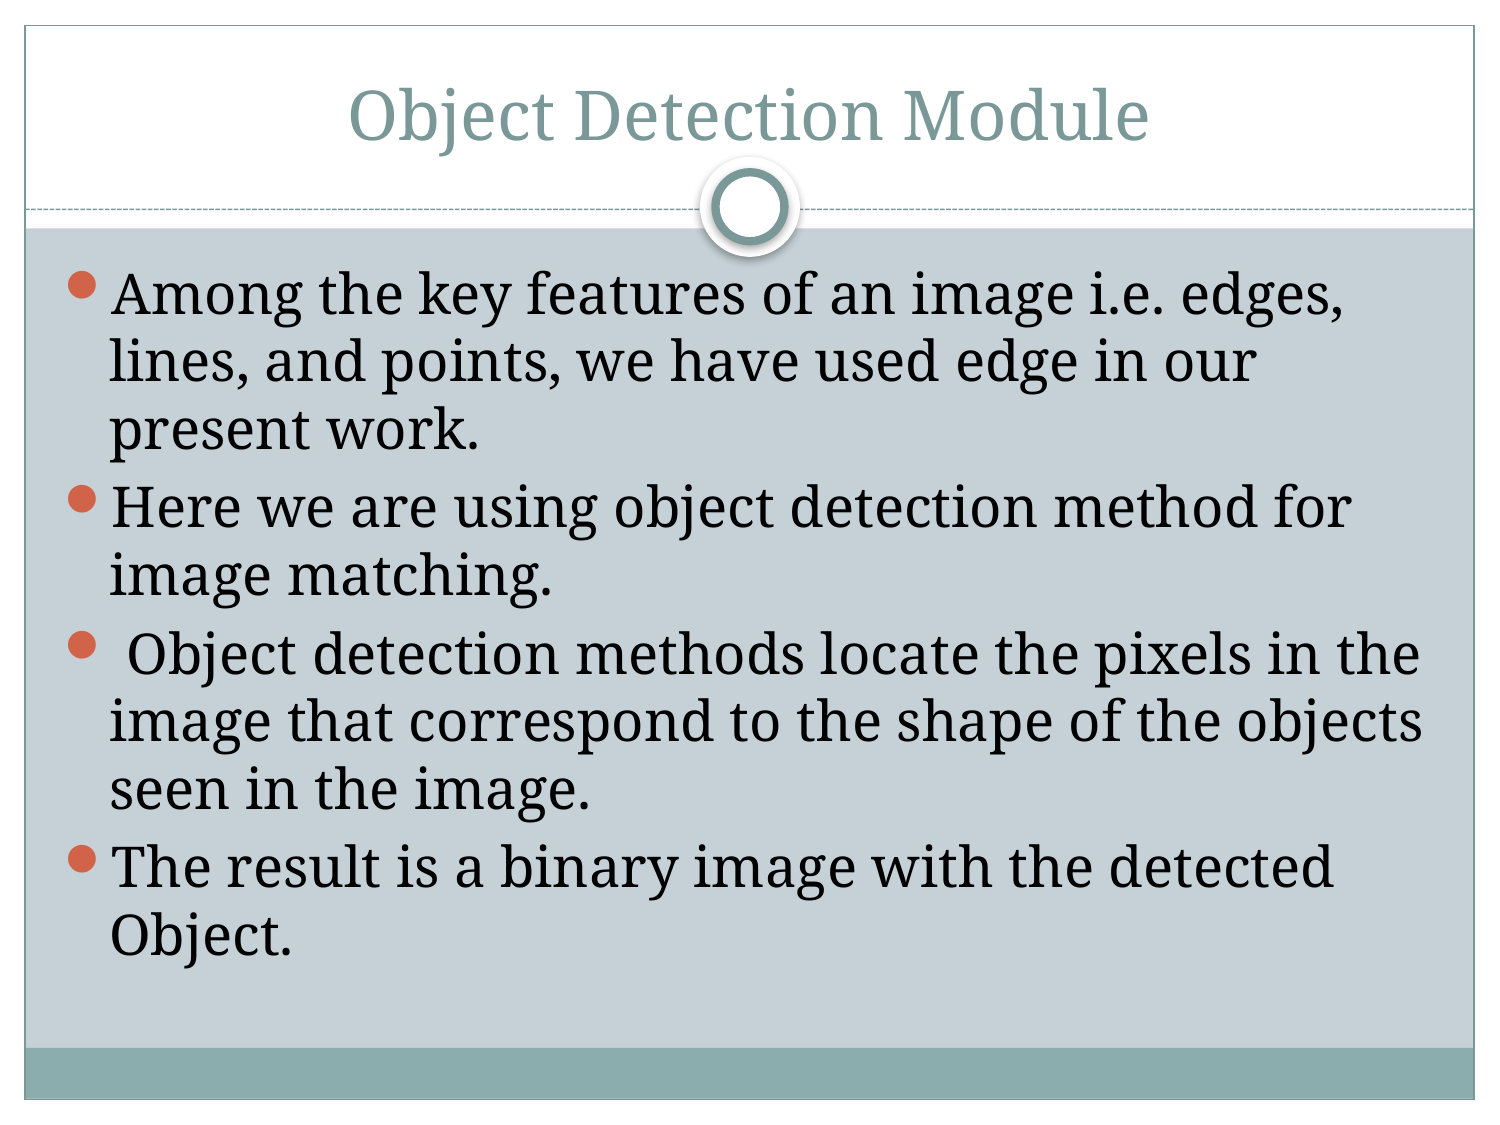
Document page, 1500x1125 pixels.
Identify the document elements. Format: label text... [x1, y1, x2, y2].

title Object Detection Module [49, 37, 1450, 162]
list Among the key features of an image i.e. edges, lines, and points, we have used edge in our present work. Here we are using object detection method for image matching. Object detection methods locate the pixels in the image that correspond to the shape of the objects seen in the image. The result is a binary image with the detected Object. [49, 250, 1445, 1001]
